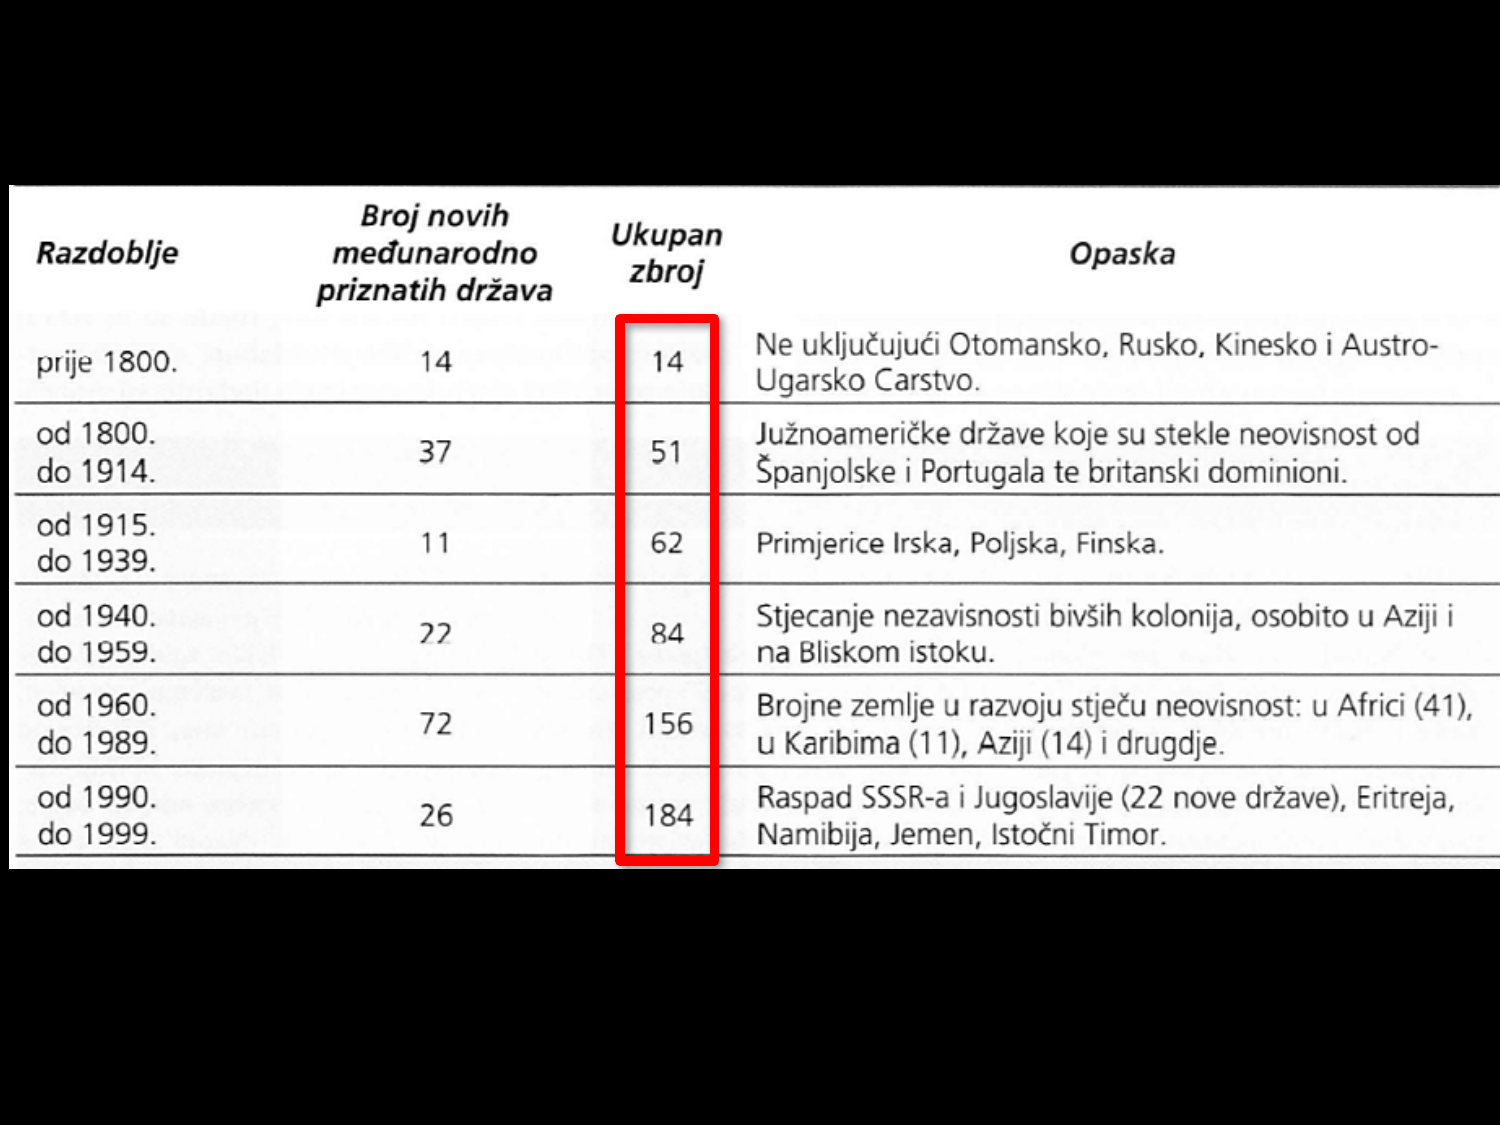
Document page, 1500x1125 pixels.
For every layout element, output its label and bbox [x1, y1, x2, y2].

picture [9, 185, 1500, 869]
